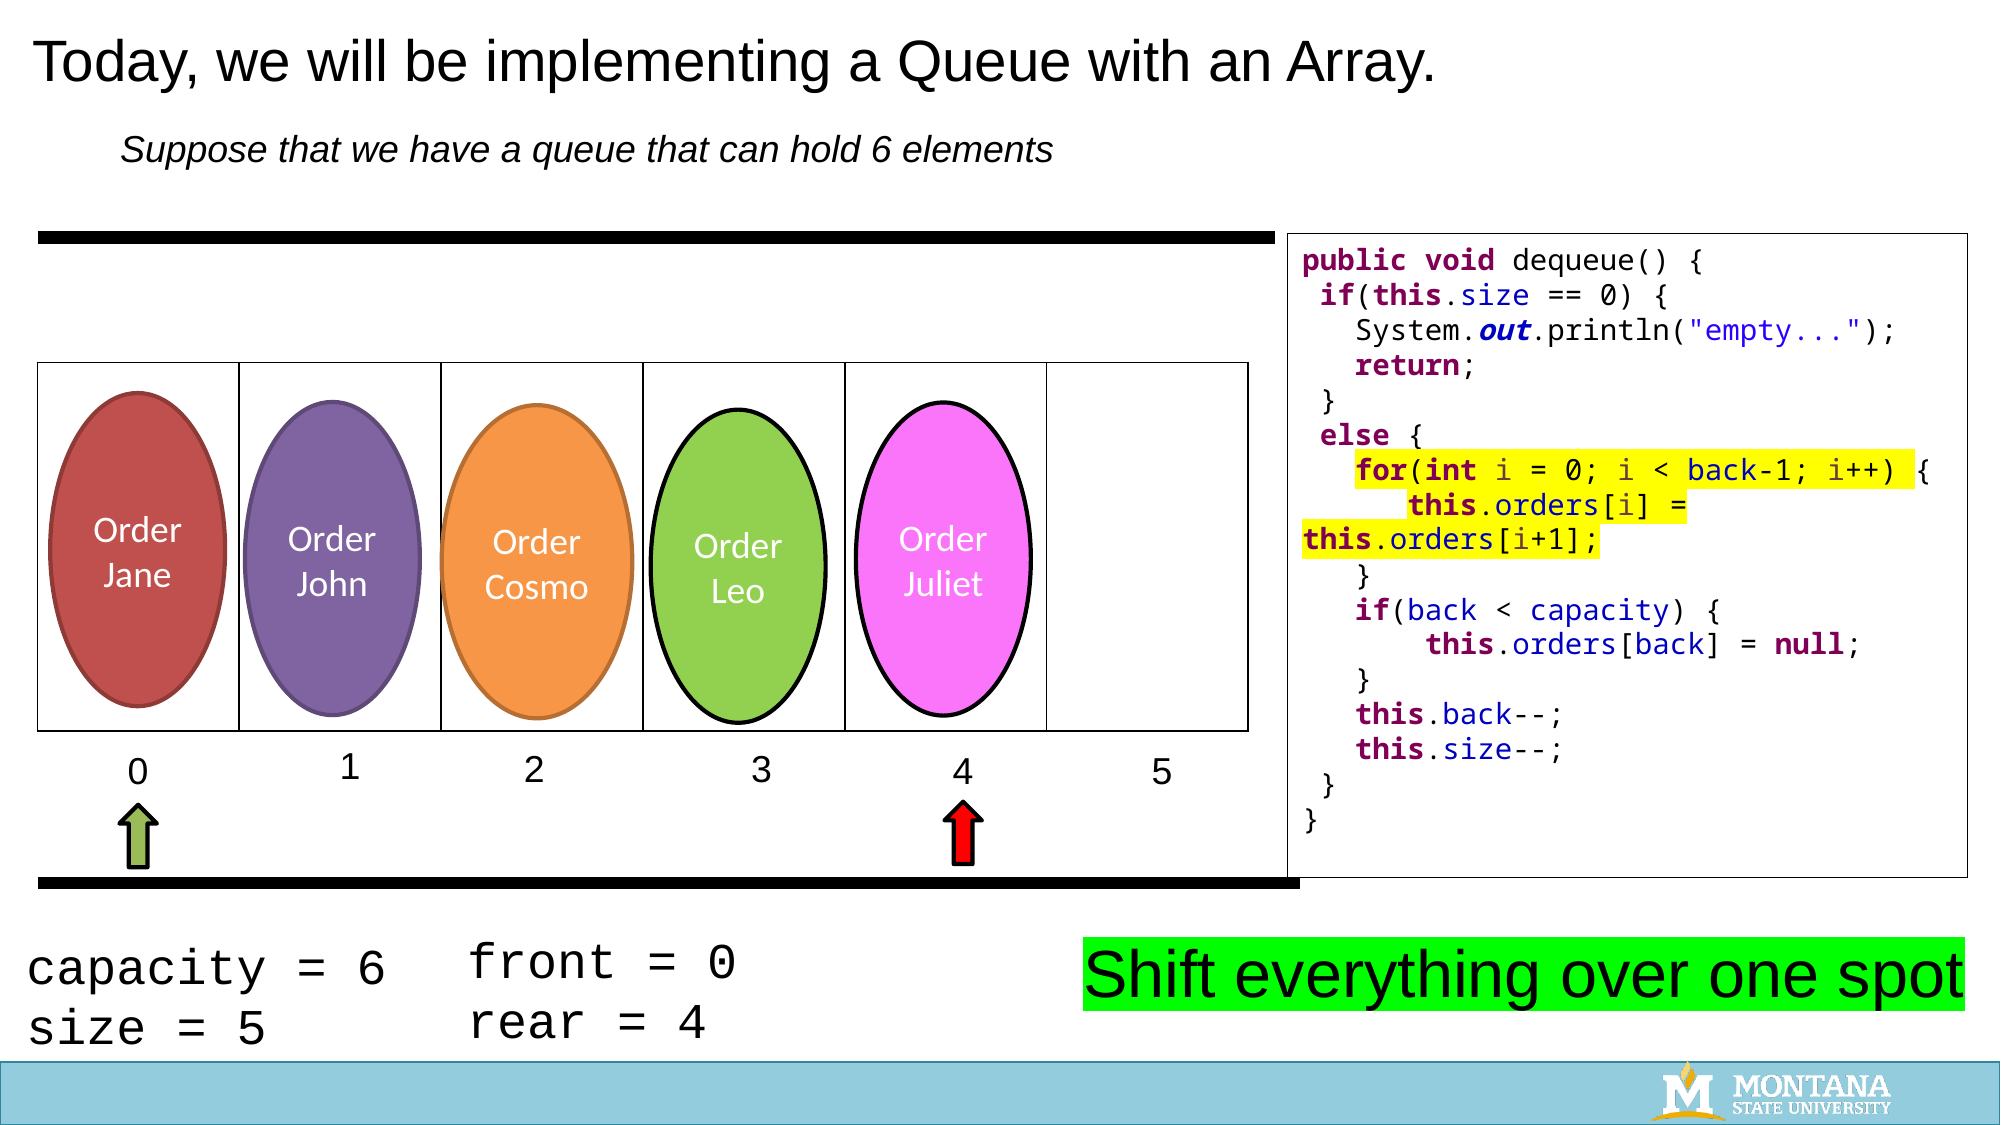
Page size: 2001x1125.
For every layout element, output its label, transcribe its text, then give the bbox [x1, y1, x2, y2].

text_box Suppose that we have a queue that can hold 6 elements [105, 117, 1070, 178]
text_box Order Leo [648, 407, 828, 725]
table_header [644, 363, 844, 730]
text_box [117, 802, 159, 870]
text_box front = 0 rear = 4 [452, 921, 753, 1060]
text_box capacity = 6 size = 5 [11, 926, 402, 1060]
text_box Order Cosmo [439, 403, 635, 721]
text_box [942, 799, 984, 867]
table_header [38, 363, 238, 730]
text_box 1 [324, 734, 376, 795]
text_box 2 [509, 738, 560, 798]
text_box 3 [736, 738, 787, 798]
text_box Order John [242, 399, 422, 718]
text_box public void dequeue() { if(this.size == 0) { System.out.println("empty..."); return; } else { for(int i = 0; i < back-1; i++) { this.orders[i] = this.orders[i+1]; } if(back < capacity) { this.orders[back] = null; } this.back--; this.size--; } } [1287, 233, 1968, 878]
text_box 0 [112, 739, 164, 800]
text_box Today, we will be implementing a Queue with an Array. [17, 15, 1454, 101]
text_box Shift everything over one spot [1068, 923, 1980, 1018]
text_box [1892, 1060, 2000, 1125]
table_header [442, 363, 642, 730]
table_header [1047, 363, 1247, 730]
text_box Order Jane [48, 390, 228, 709]
text_box 5 [1136, 739, 1188, 800]
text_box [0, 1060, 1647, 1125]
picture [1649, 1060, 1892, 1122]
table_header [240, 363, 440, 730]
text_box 4 [937, 739, 989, 800]
table_header [846, 363, 1046, 730]
text_box Order Juliet [853, 400, 1033, 718]
